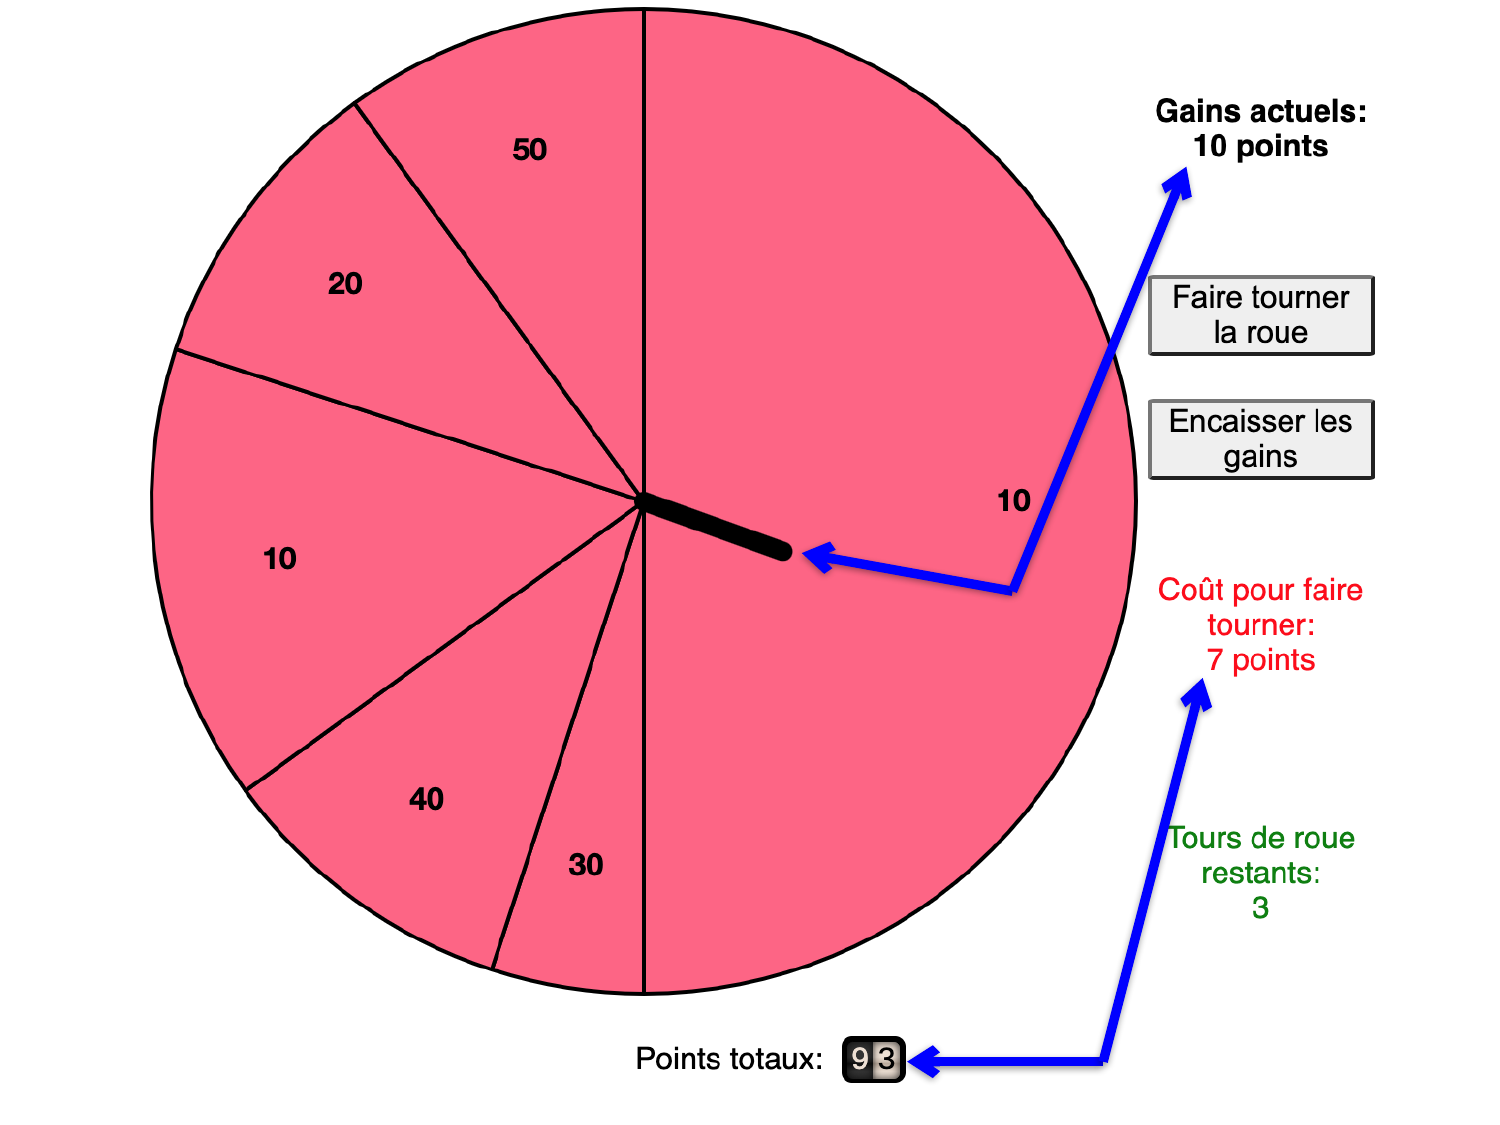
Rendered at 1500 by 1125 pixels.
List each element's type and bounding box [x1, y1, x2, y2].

text_box [801, 552, 1007, 592]
text_box [1012, 166, 1187, 592]
text_box [1102, 677, 1203, 1062]
picture [58, 0, 1442, 1125]
